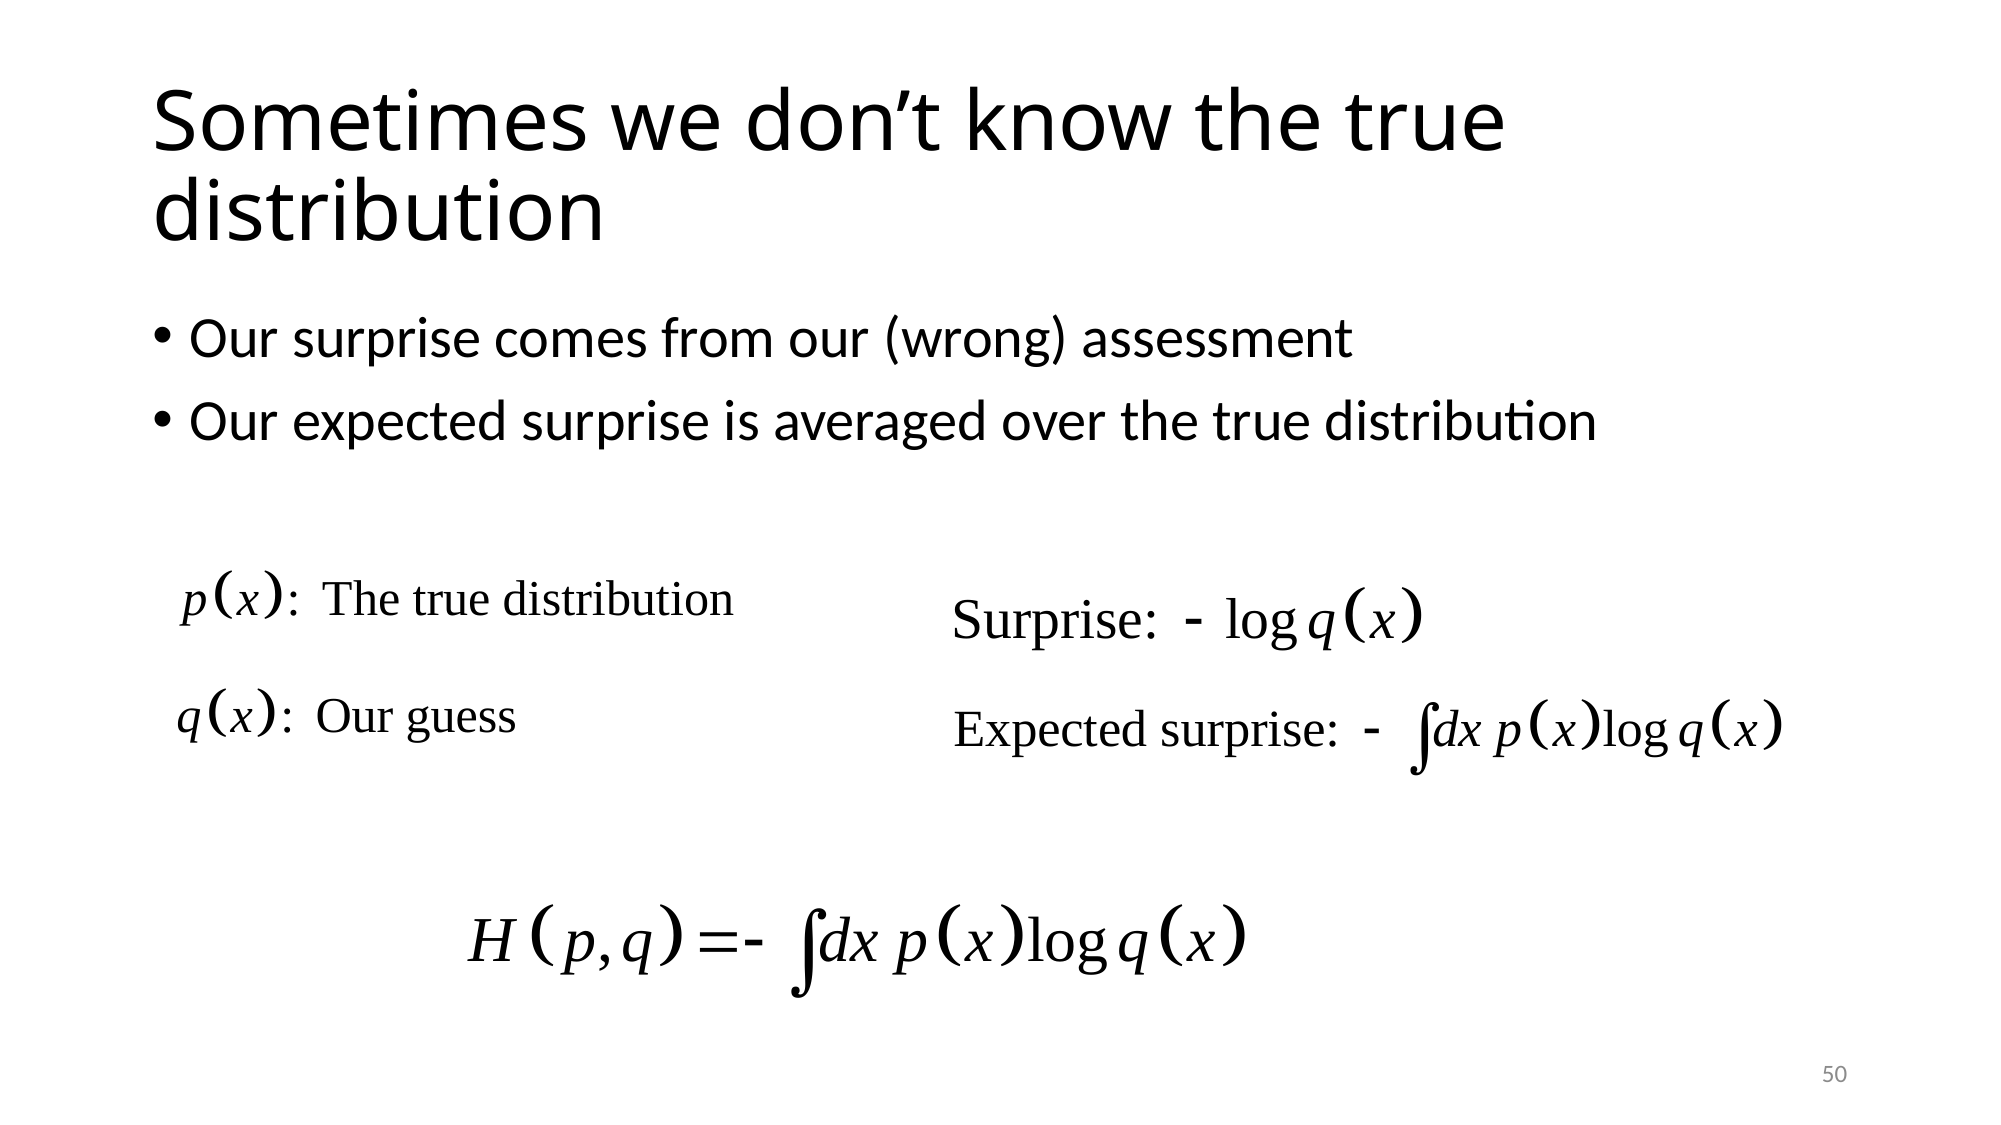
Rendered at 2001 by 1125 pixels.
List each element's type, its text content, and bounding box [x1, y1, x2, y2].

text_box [456, 886, 1252, 1004]
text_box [945, 684, 1789, 781]
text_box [168, 678, 524, 763]
list Our surprise comes from our (wrong) assessment Our expected surprise is averaged over the true distribution [137, 299, 1863, 539]
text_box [945, 576, 1427, 673]
slide_number 50 [1412, 1042, 1863, 1103]
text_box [168, 560, 746, 645]
title Sometimes we don’t know the true distribution [137, 59, 1863, 278]
